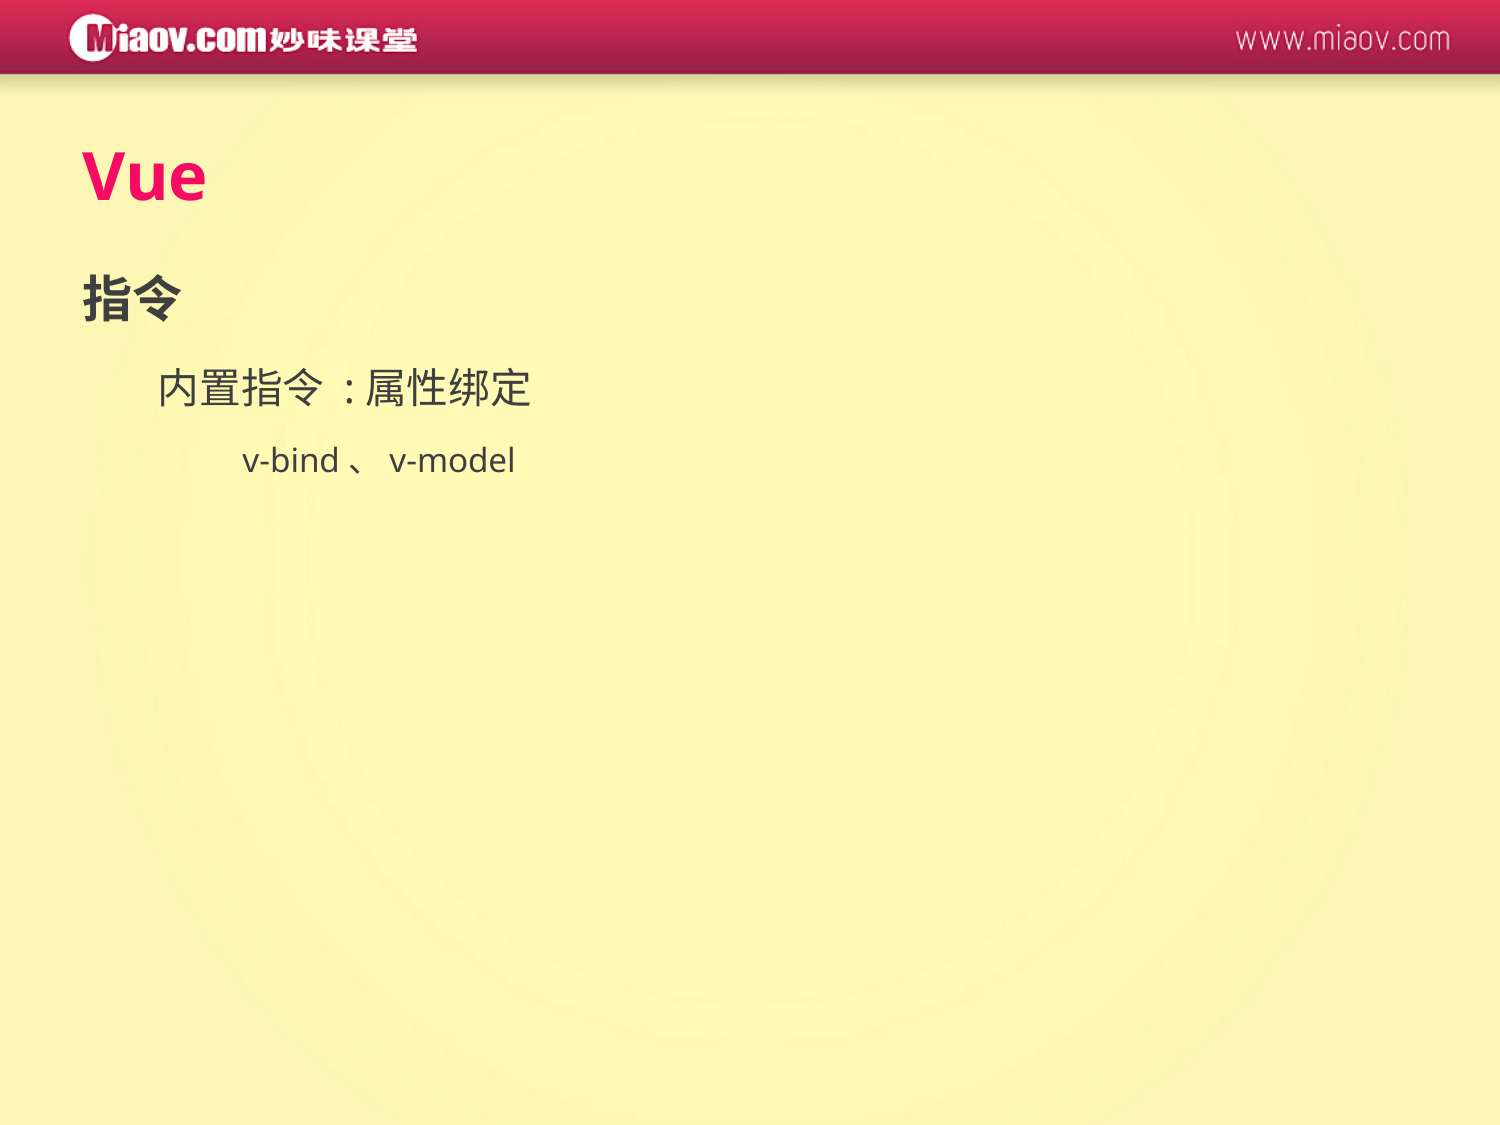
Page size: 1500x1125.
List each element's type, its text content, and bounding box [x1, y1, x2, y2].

picture [0, 0, 1500, 1125]
title Vue [74, 79, 1426, 207]
list 指令 内置指令 :属性绑定 v-bind、v-model [74, 207, 1426, 1099]
